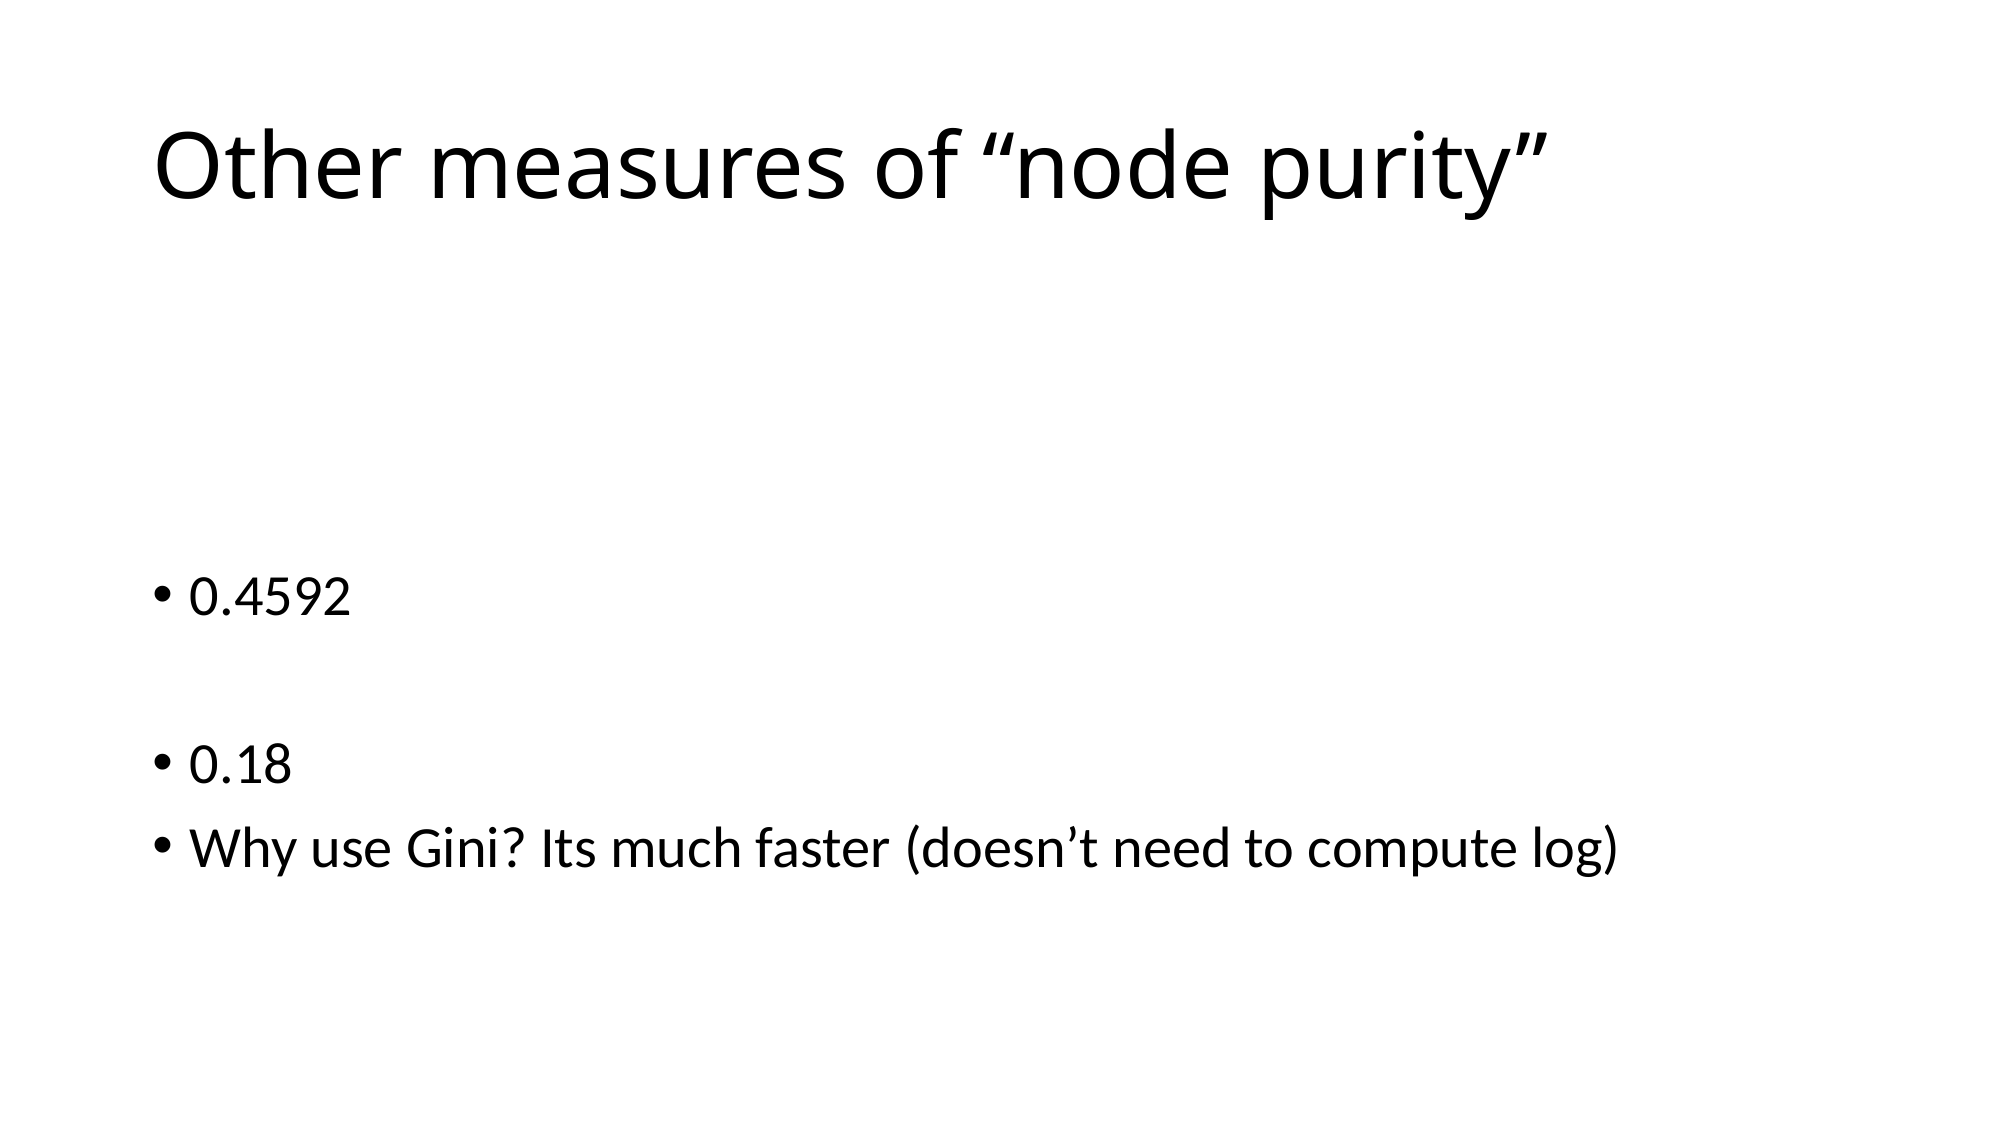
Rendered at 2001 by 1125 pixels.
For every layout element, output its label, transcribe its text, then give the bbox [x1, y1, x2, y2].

title Other measures of “node purity” [137, 59, 1863, 278]
